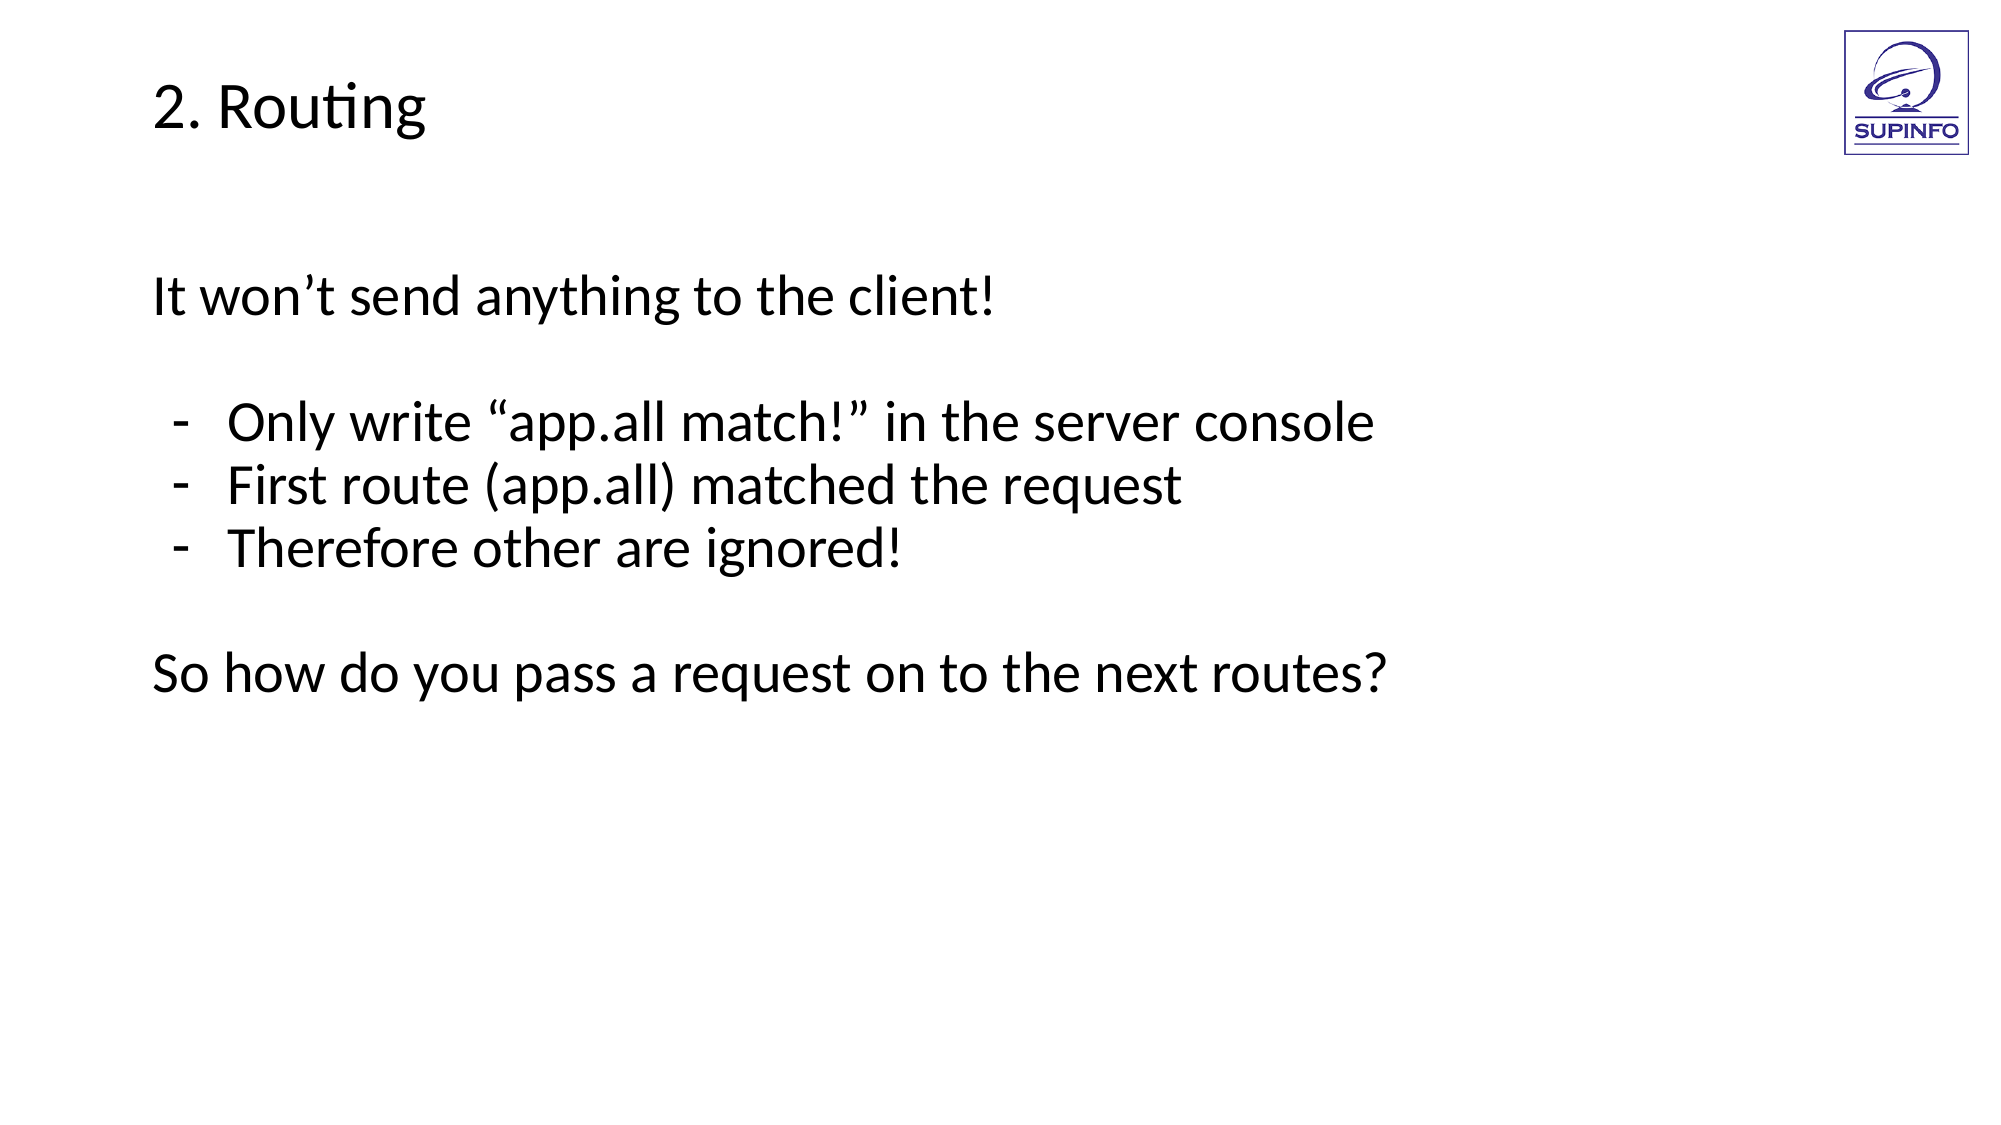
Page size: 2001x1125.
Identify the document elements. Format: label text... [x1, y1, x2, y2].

list It won’t send anything to the client! Only write “app.all match!” in the server console First route (app.all) matched the request Therefore other are ignored! So how do you pass a request on to the next routes? [137, 257, 1863, 1014]
picture [1844, 30, 1969, 155]
list 2. Routing [137, 63, 1862, 157]
